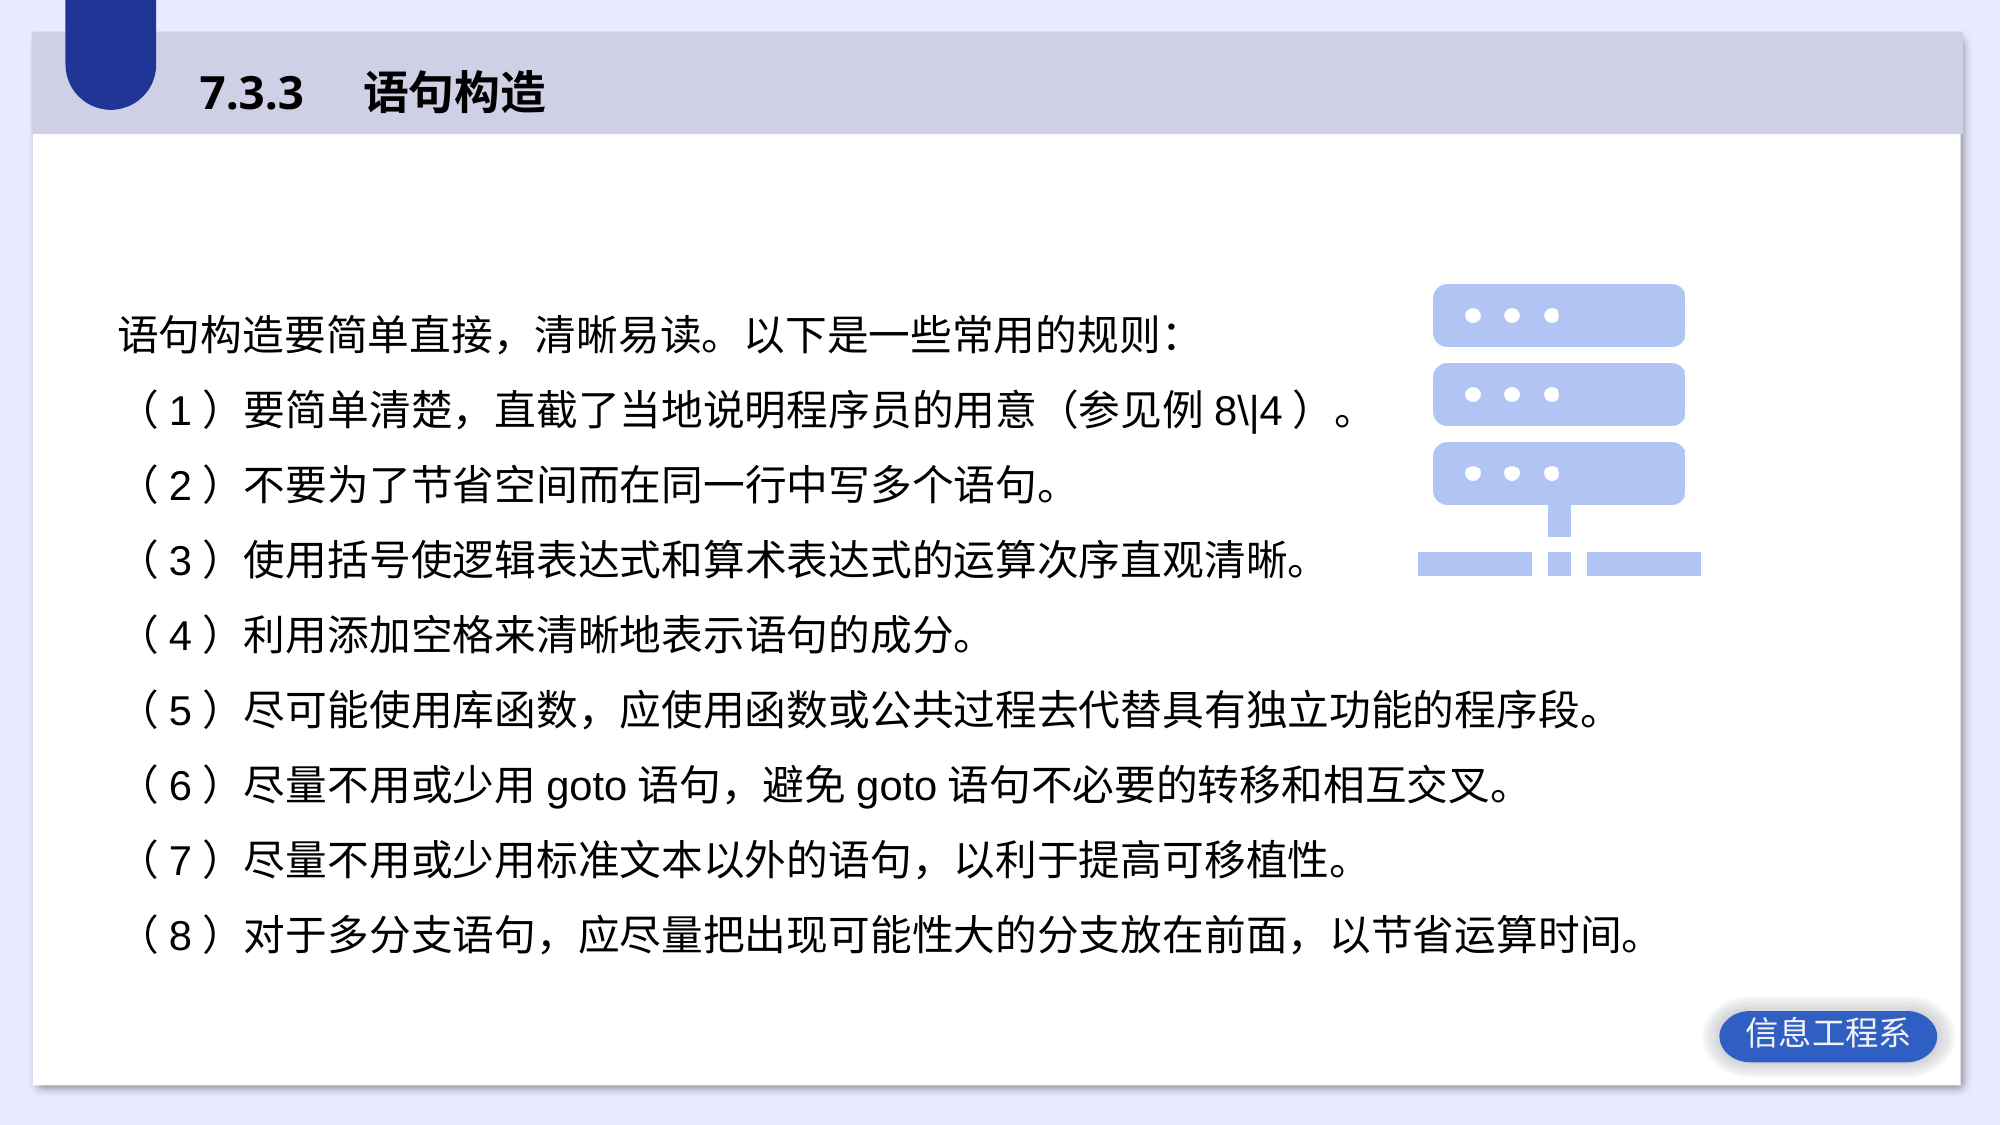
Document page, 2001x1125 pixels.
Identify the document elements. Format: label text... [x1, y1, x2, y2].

text_box 语句构造要简单直接，清晰易读。以下是一些常用的规则： （1）要简单清楚，直截了当地说明程序员的用意（参见例8\|4）。 （2）不要为了节省空间而在同一行中写多个语句。 （3）使用括号使逻辑表达式和算术表达式的运算次序直观清晰。 （4）利用添加空格来清晰地表示语句的成分。 （5）尽可能使用库函数，应使用函数或公共过程去代替具有独立功能的程序段。 （6）尽量不用或少用goto语句，避免goto语句不必要的转移和相互交叉。 （7）尽量不用或少用标准文本以外的语句，以利于提高可移植性。 （8）对于多分支语句，应尽量把出现可能性大的分支放在前面，以节省运算时间。 [102, 275, 1655, 966]
picture [1370, 240, 1749, 619]
text_box 7.3.3 语句构造 [184, 43, 806, 127]
